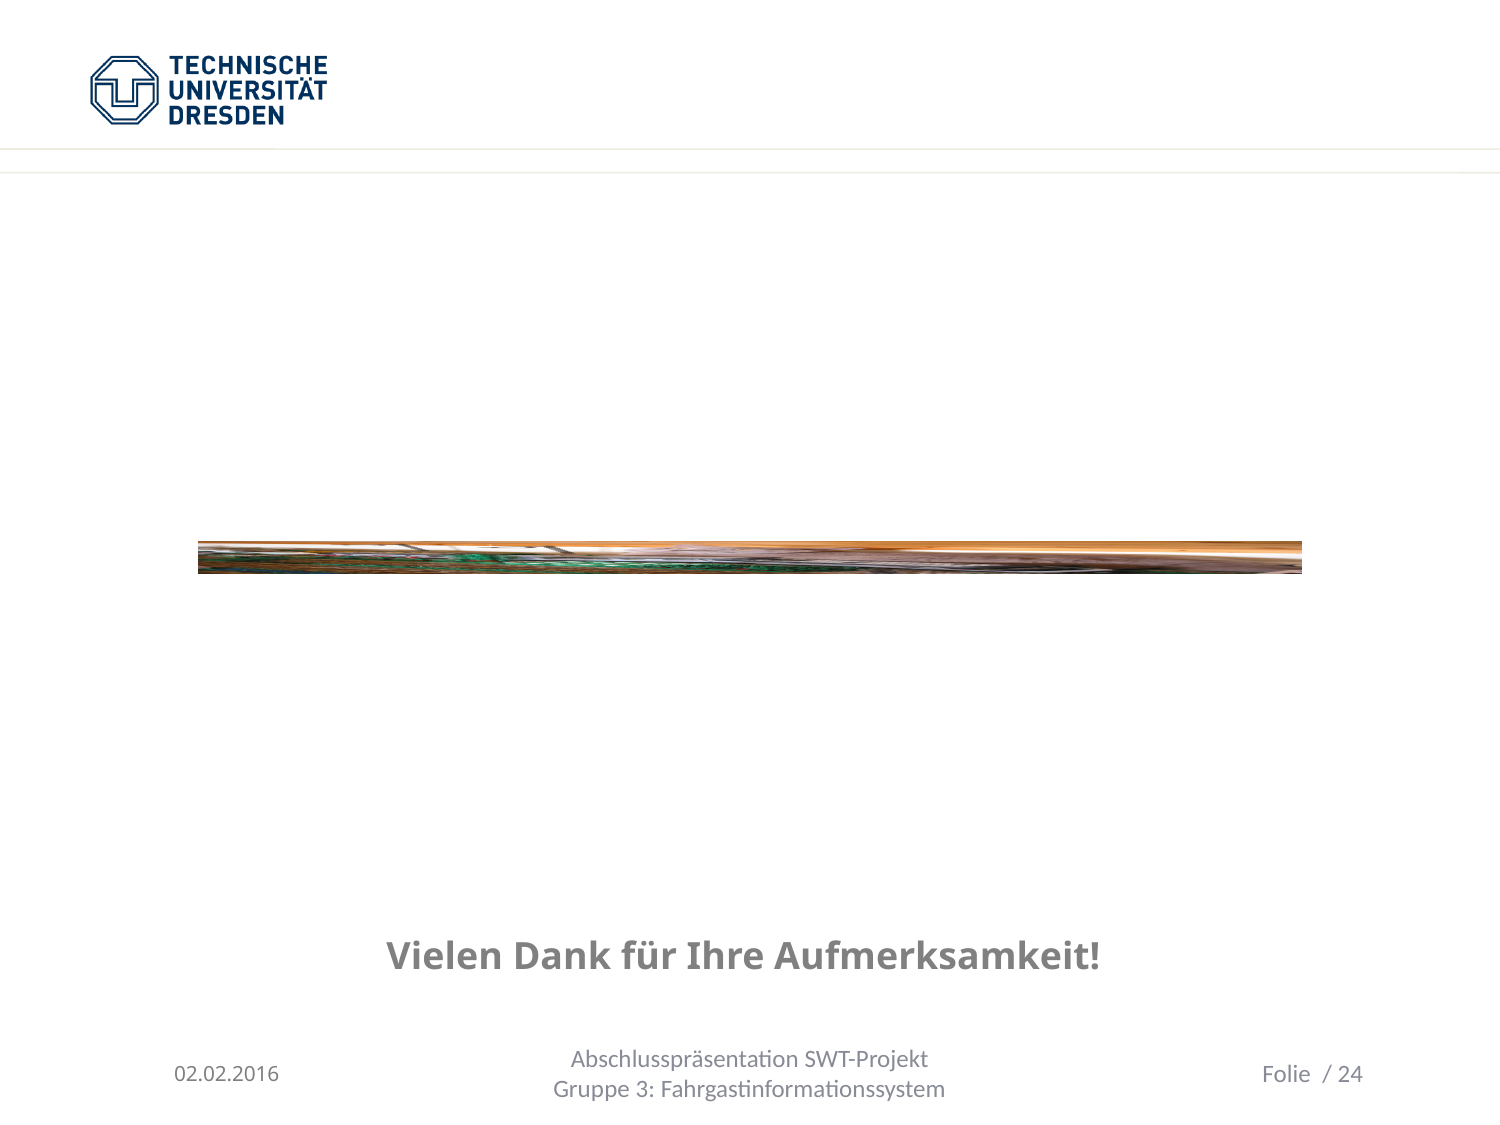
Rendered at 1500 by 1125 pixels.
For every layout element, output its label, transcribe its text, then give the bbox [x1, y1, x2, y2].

text_box 02.02.2016 [159, 1042, 441, 1103]
picture [90, 54, 327, 125]
text_box Vielen Dank für Ihre Aufmerksamkeit! [294, 893, 1194, 985]
text_box Abschlusspräsentation SWT-Projekt Gruppe 3: Fahrgastinformationssystem [496, 1042, 1003, 1103]
picture [198, 231, 1302, 884]
text_box Folie / 24 [1059, 1042, 1379, 1103]
